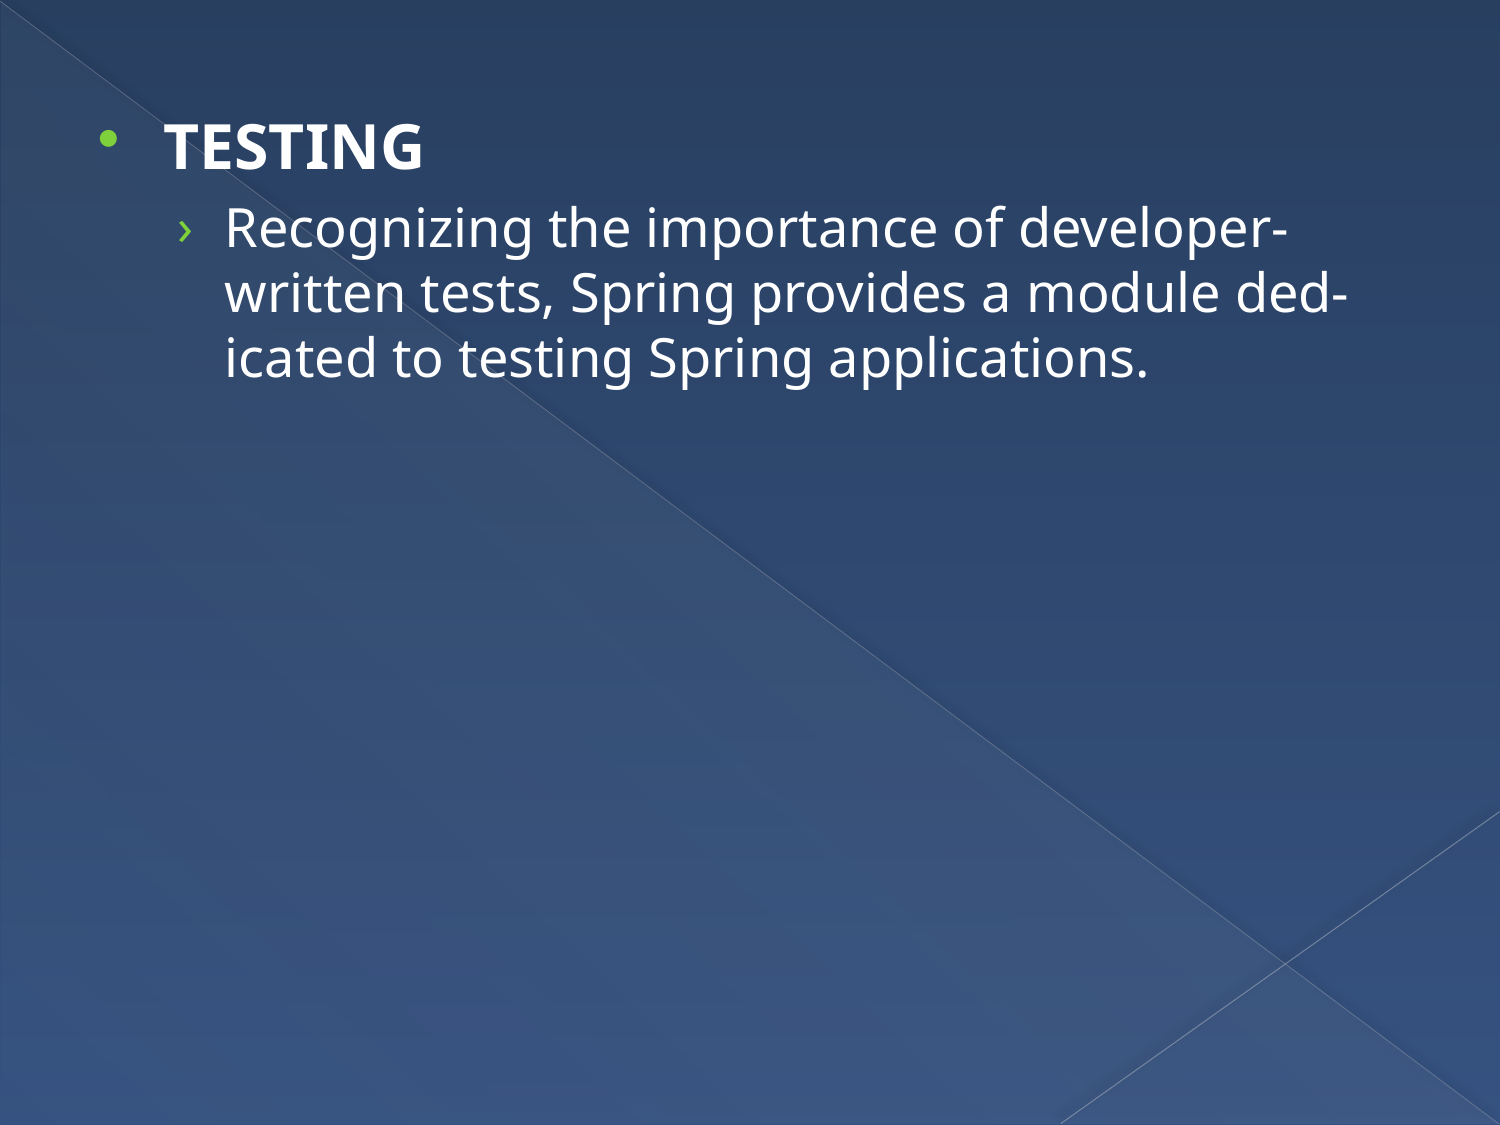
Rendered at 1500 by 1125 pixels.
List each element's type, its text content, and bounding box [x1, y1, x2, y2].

list TESTING Recognizing the importance of developer-written tests, Spring provides a module ded- icated to testing Spring applications. [75, 99, 1425, 1059]
